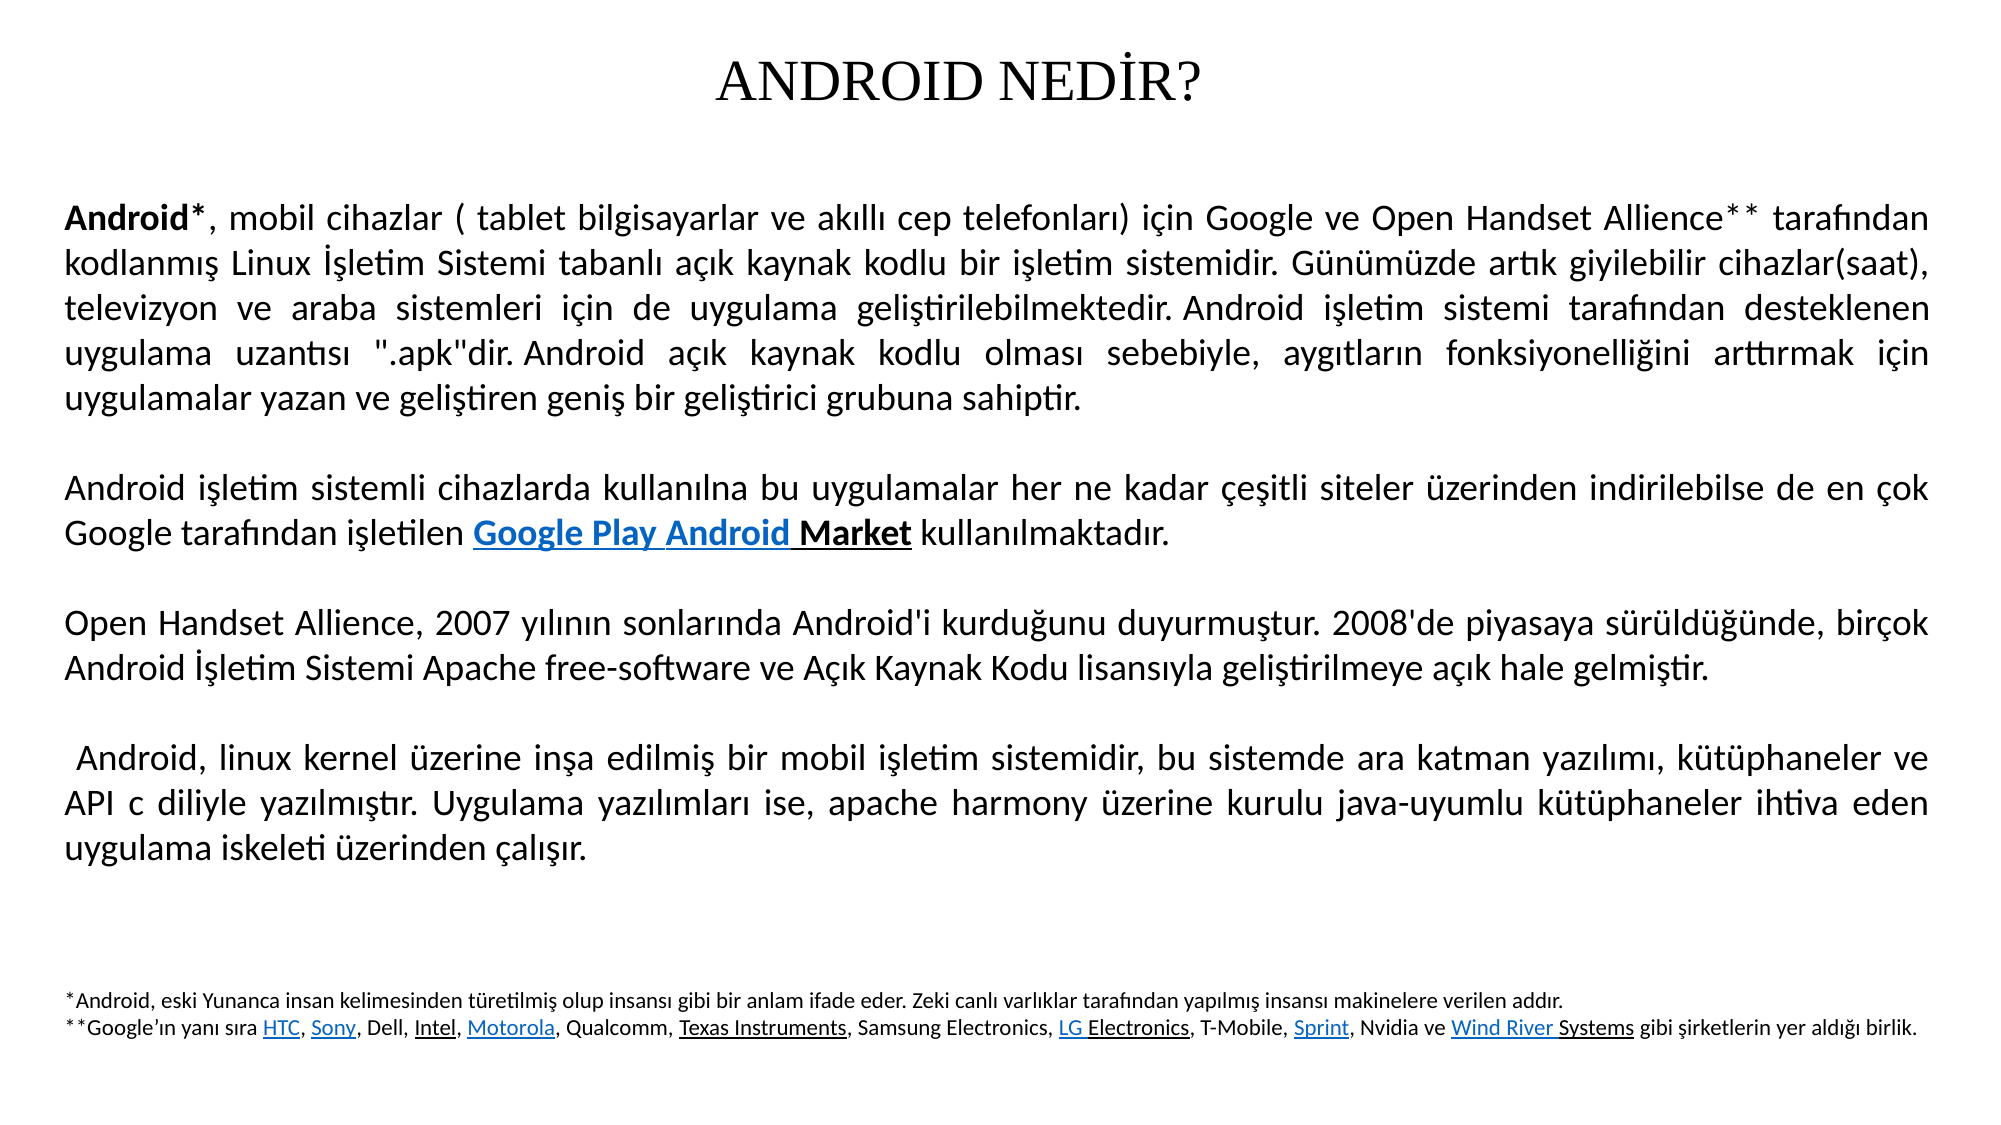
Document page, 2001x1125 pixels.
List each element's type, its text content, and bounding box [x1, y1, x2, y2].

text_box Android*, mobil cihazlar ( tablet bilgisayarlar ve akıllı cep telefonları) için Google ve Open Handset Allience** tarafından kodlanmış Linux İşletim Sistemi tabanlı açık kaynak kodlu bir işletim sistemidir. Günümüzde artık giyilebilir cihazlar(saat), televizyon ve araba sistemleri için de uygulama geliştirilebilmektedir. Android işletim sistemi tarafından desteklenen uygulama uzantısı ".apk"dir. Android açık kaynak kodlu olması sebebiyle, aygıtların fonksiyonelliğini arttırmak için uygulamalar yazan ve geliştiren geniş bir geliştirici grubuna sahiptir. Android işletim sistemli cihazlarda kullanılna bu uygulamalar her ne kadar çeşitli siteler üzerinden indirilebilse de en çok Google tarafından işletilen Google Play Android Market kullanılmaktadır. Open Handset Allience, 2007 yılının sonlarında Android'i kurduğunu duyurmuştur. 2008'de piyasaya sürüldüğünde, birçok Android İşletim Sistemi Apache free-software ve Açık Kaynak Kodu lisansıyla geliştirilmeye açık hale gelmiştir. Android, linux kernel üzerine inşa edilmiş bir mobil işletim sistemidir, bu sistemde ara katman yazılımı, kütüphaneler ve API c diliyle yazılmıştır. Uygulama yazılımları ise, apache harmony üzerine kurulu java-uyumlu kütüphaneler ihtiva eden uygulama iskeleti üzerinden çalışır. *Android, eski Yunanca insan kelimesinden türetilmiş olup insansı gibi bir anlam ifade eder. Zeki canlı varlıklar tarafından yapılmış insansı makinelere verilen addır. **Google’ın yanı sıra HTC, Sony, Dell, Intel, Motorola, Qualcomm, Texas Instruments, Samsung Electronics, LG Electronics, T-Mobile, Sprint, Nvidia ve Wind River Systems gibi şirketlerin yer aldığı birlik. [49, 185, 1946, 1048]
text_box ANDROID NEDİR? [700, 34, 1217, 120]
